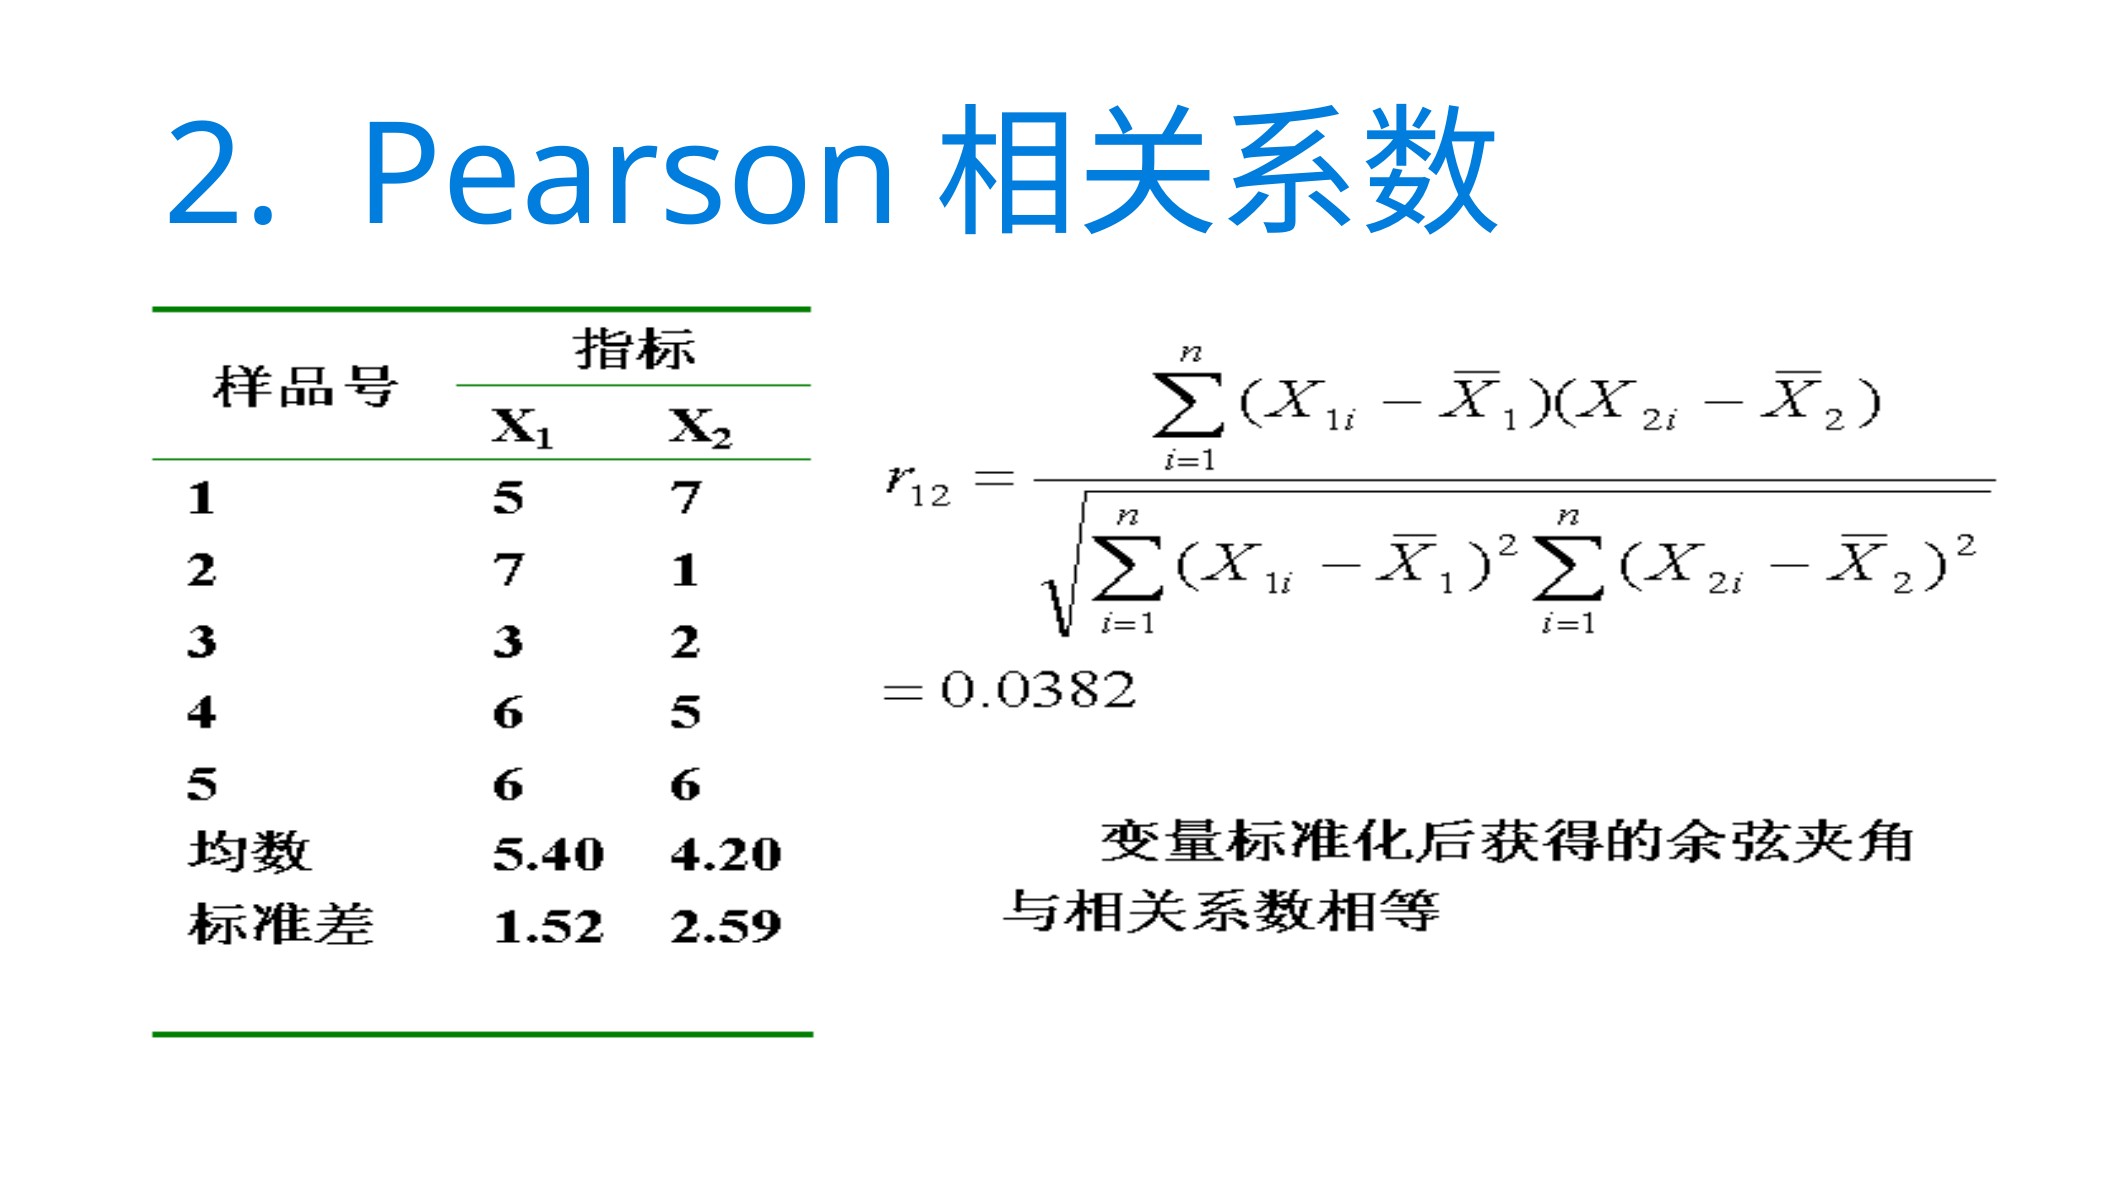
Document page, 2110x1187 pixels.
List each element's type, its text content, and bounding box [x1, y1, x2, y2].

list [140, 281, 2010, 1083]
title 2. Pearson相关系数 [145, 63, 1965, 281]
